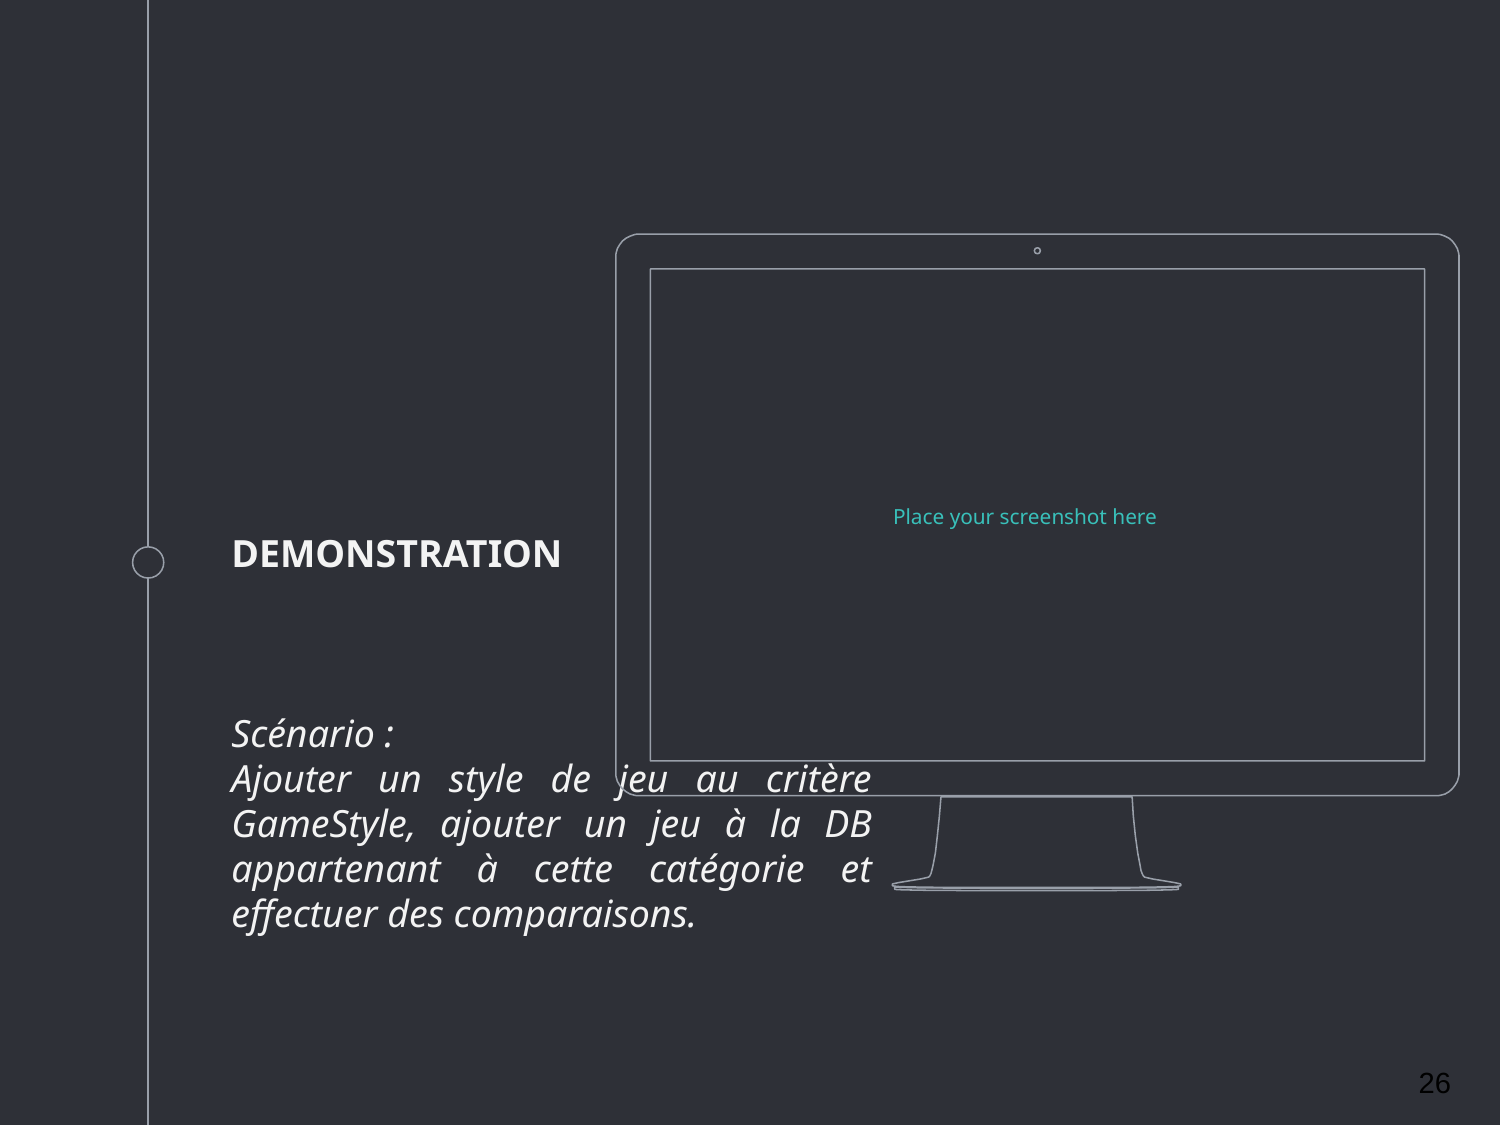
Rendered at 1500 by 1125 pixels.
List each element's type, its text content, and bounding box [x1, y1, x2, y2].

list DEMONSTRATION Scénario : Ajouter un style de jeu au critère GameStyle, ajouter un jeu à la DB appartenant à cette catégorie et effectuer des comparaisons. [216, 515, 888, 1039]
picture [650, 269, 1425, 776]
text_box [615, 234, 1460, 891]
slide_number ‹#› [1403, 1038, 1494, 1125]
